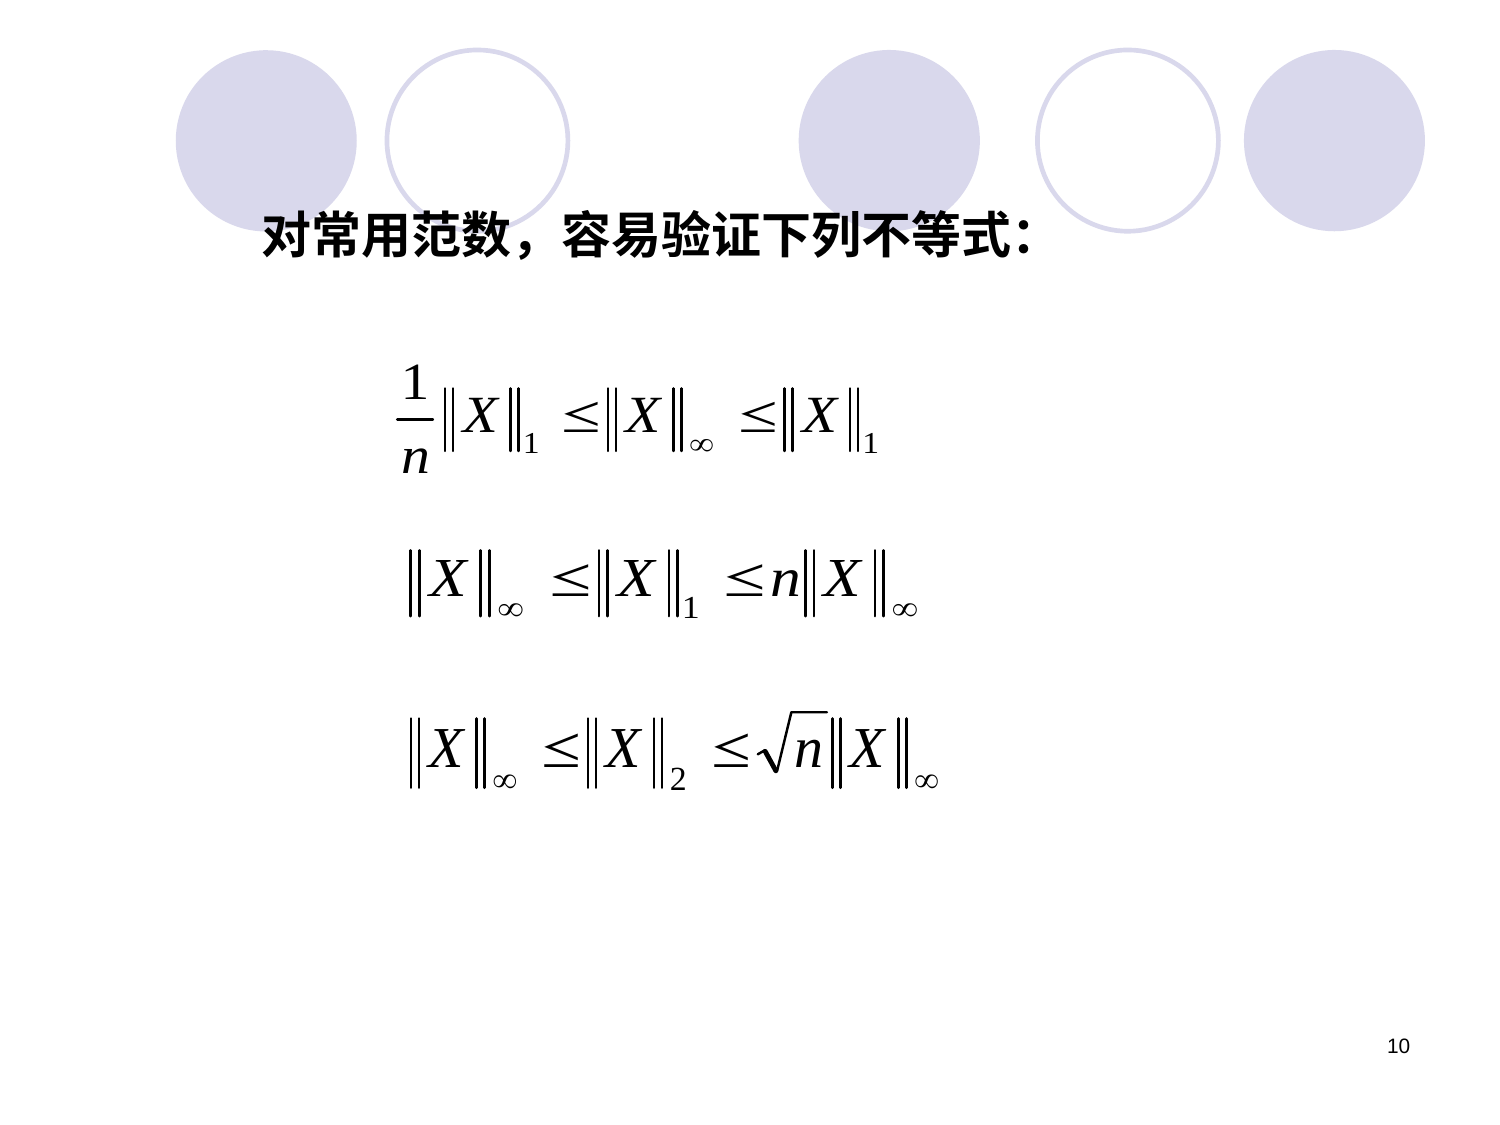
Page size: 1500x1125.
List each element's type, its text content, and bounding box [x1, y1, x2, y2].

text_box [387, 349, 888, 486]
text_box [398, 537, 928, 630]
slide_number 10 [1074, 1024, 1426, 1101]
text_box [399, 699, 951, 802]
text_box 对常用范数，容易验证下列不等式： [246, 196, 1088, 272]
